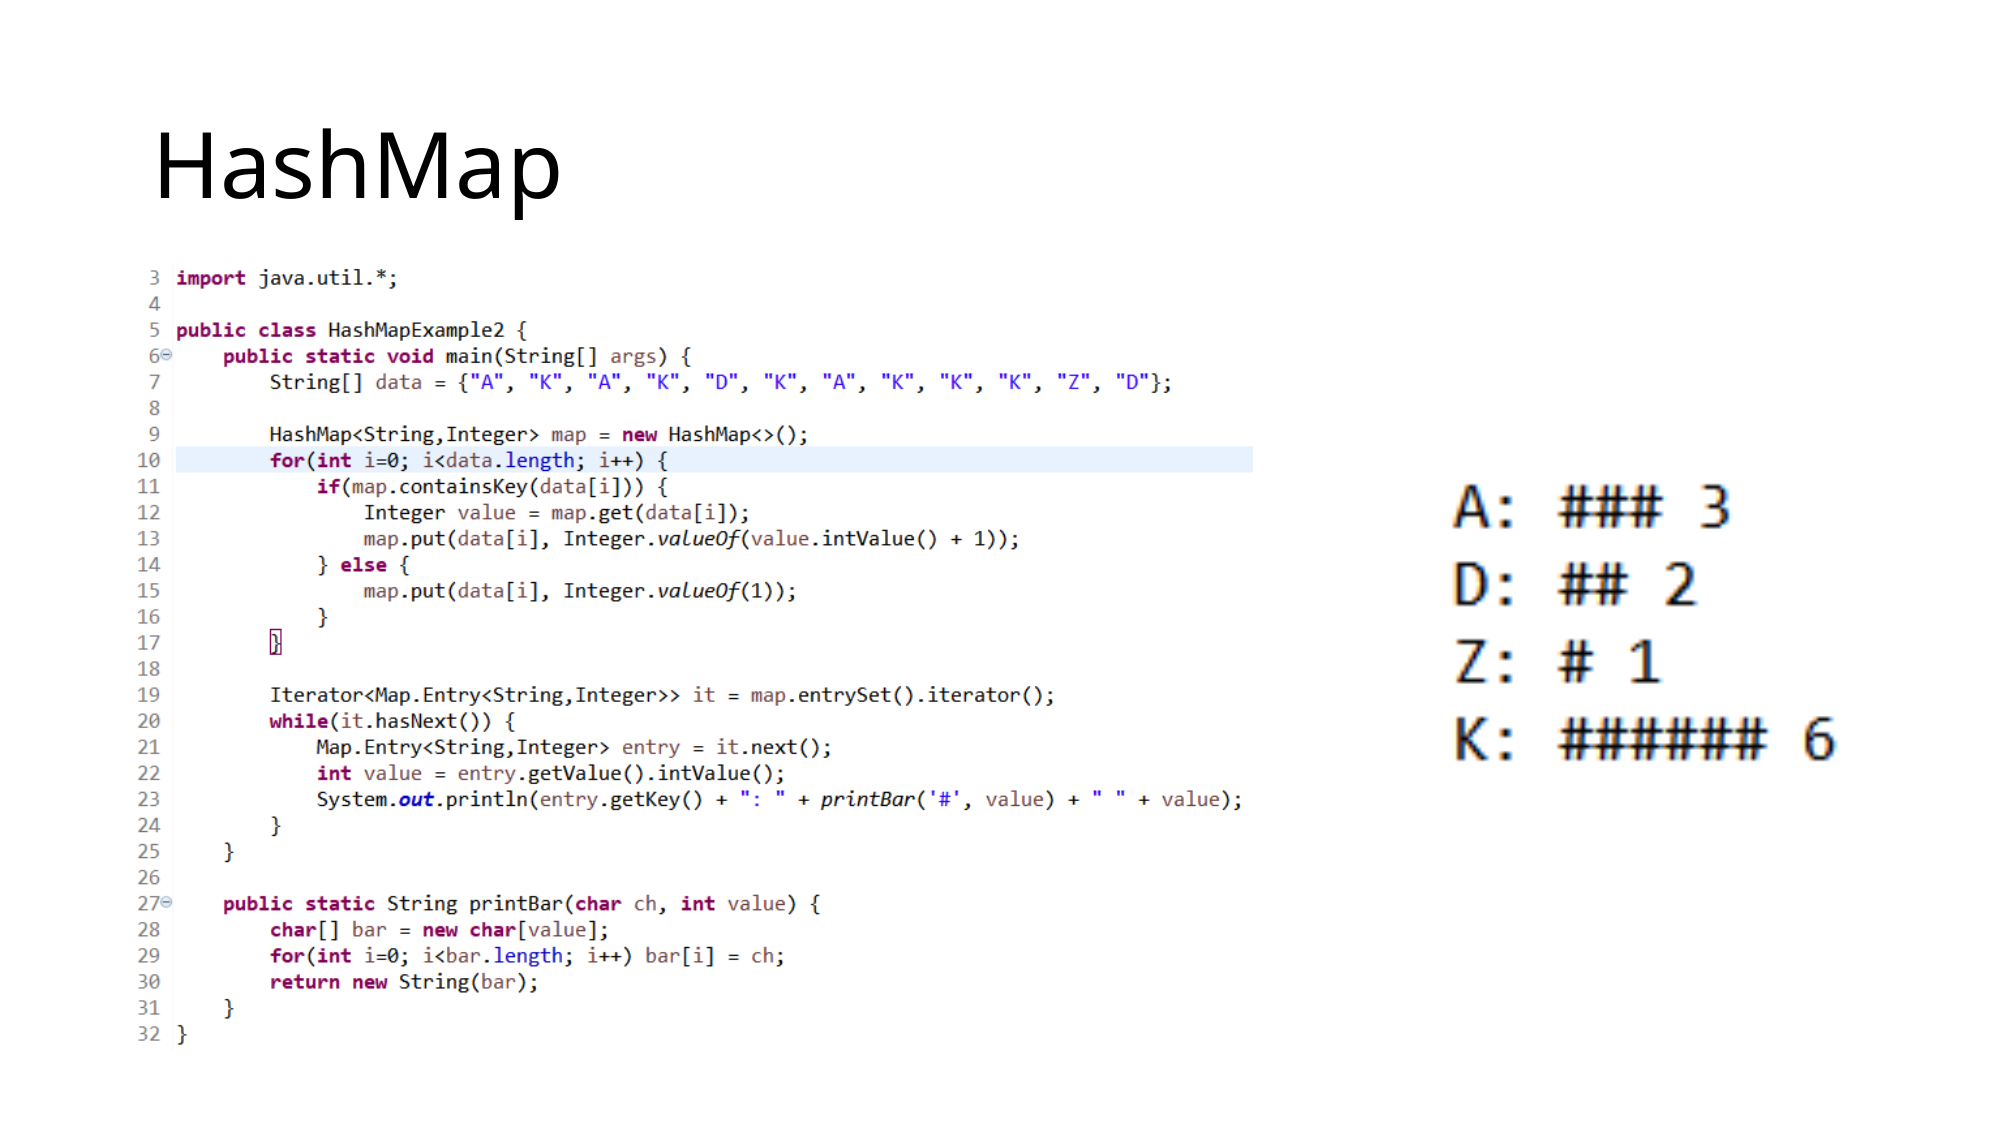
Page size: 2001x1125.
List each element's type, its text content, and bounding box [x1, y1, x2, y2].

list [137, 264, 1253, 1050]
title HashMap [137, 59, 1863, 278]
picture [1447, 471, 1877, 805]
